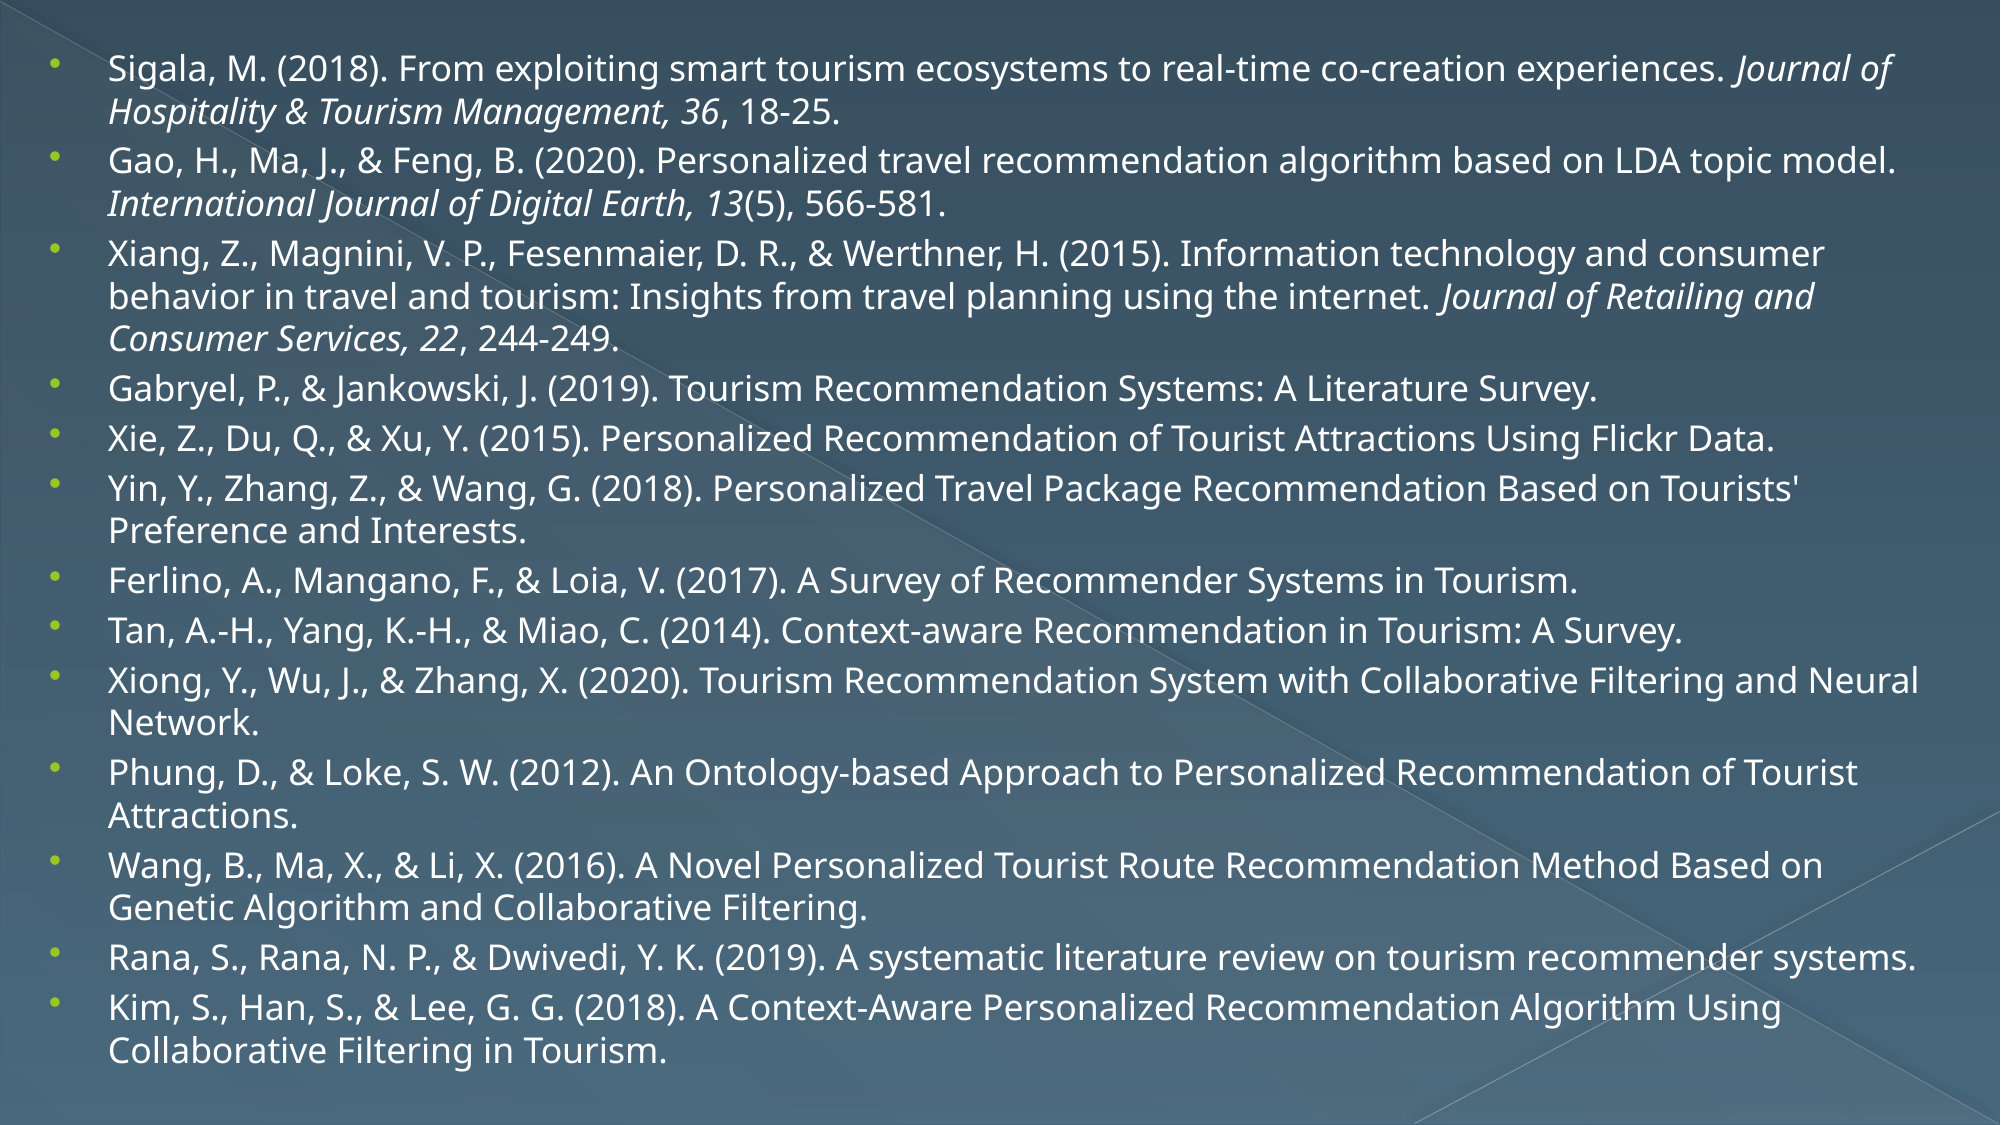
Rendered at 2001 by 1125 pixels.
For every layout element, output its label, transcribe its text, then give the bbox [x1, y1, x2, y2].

list Sigala, M. (2018). From exploiting smart tourism ecosystems to real-time co-creation experiences. Journal of Hospitality & Tourism Management, 36, 18-25. Gao, H., Ma, J., & Feng, B. (2020). Personalized travel recommendation algorithm based on LDA topic model. International Journal of Digital Earth, 13(5), 566-581. Xiang, Z., Magnini, V. P., Fesenmaier, D. R., & Werthner, H. (2015). Information technology and consumer behavior in travel and tourism: Insights from travel planning using the internet. Journal of Retailing and Consumer Services, 22, 244-249. Gabryel, P., & Jankowski, J. (2019). Tourism Recommendation Systems: A Literature Survey. Xie, Z., Du, Q., & Xu, Y. (2015). Personalized Recommendation of Tourist Attractions Using Flickr Data. Yin, Y., Zhang, Z., & Wang, G. (2018). Personalized Travel Package Recommendation Based on Tourists' Preference and Interests. Ferlino, A., Mangano, F., & Loia, V. (2017). A Survey of Recommender Systems in Tourism. Tan, A.-H., Yang, K.-H., & Miao, C. (2014). Context-aware Recommendation in Tourism: A Survey. Xiong, Y., Wu, J., & Zhang, X. (2020). Tourism Recommendation System with Collaborative Filtering and Neural Network. Phung, D., & Loke, S. W. (2012). An Ontology-based Approach to Personalized Recommendation of Tourist Attractions. Wang, B., Ma, X., & Li, X. (2016). A Novel Personalized Tourist Route Recommendation Method Based on Genetic Algorithm and Collaborative Filtering. Rana, S., Rana, N. P., & Dwivedi, Y. K. (2019). A systematic literature review on tourism recommender systems. Kim, S., Han, S., & Lee, G. G. (2018). A Context-Aware Personalized Recommendation Algorithm Using Collaborative Filtering in Tourism. [26, 38, 1976, 1093]
